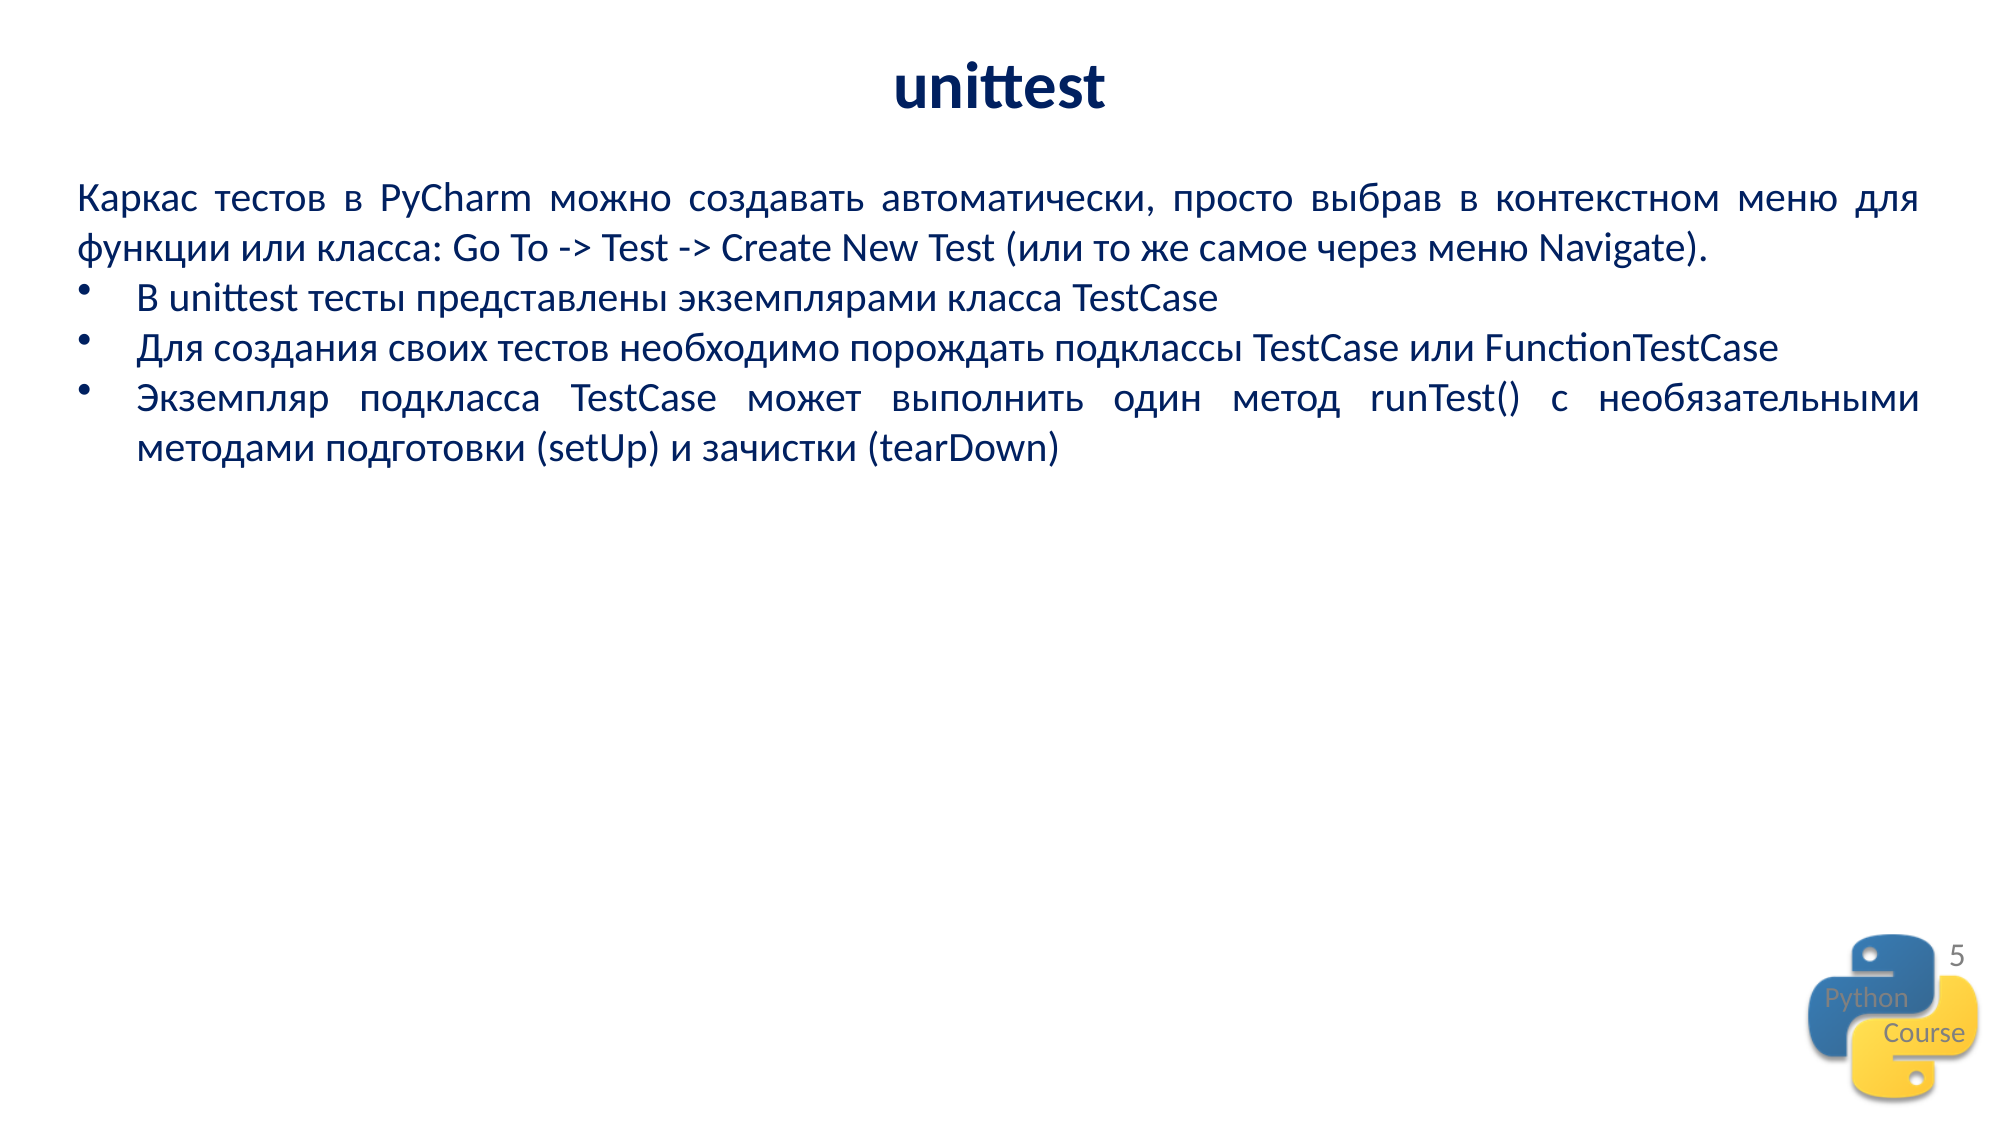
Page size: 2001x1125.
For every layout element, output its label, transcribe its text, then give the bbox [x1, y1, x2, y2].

picture [1801, 932, 1985, 1110]
text_box Каркас тестов в PyCharm можно создавать автоматически, просто выбрав в контекстном меню для функции или класса: Go To -> Test -> Create New Test (или то же самое через меню Navigate). В unittest тесты представлены экземплярами класса TestCase Для создания своих тестов необходимо порождать подклассы TestCase или FunctionTestCase Экземпляр подкласса TestCase может выполнить один метод runTest() с необязательными методами подготовки (setUp) и зачистки (tearDown) [62, 162, 1936, 1097]
title unittest [0, 34, 2000, 149]
